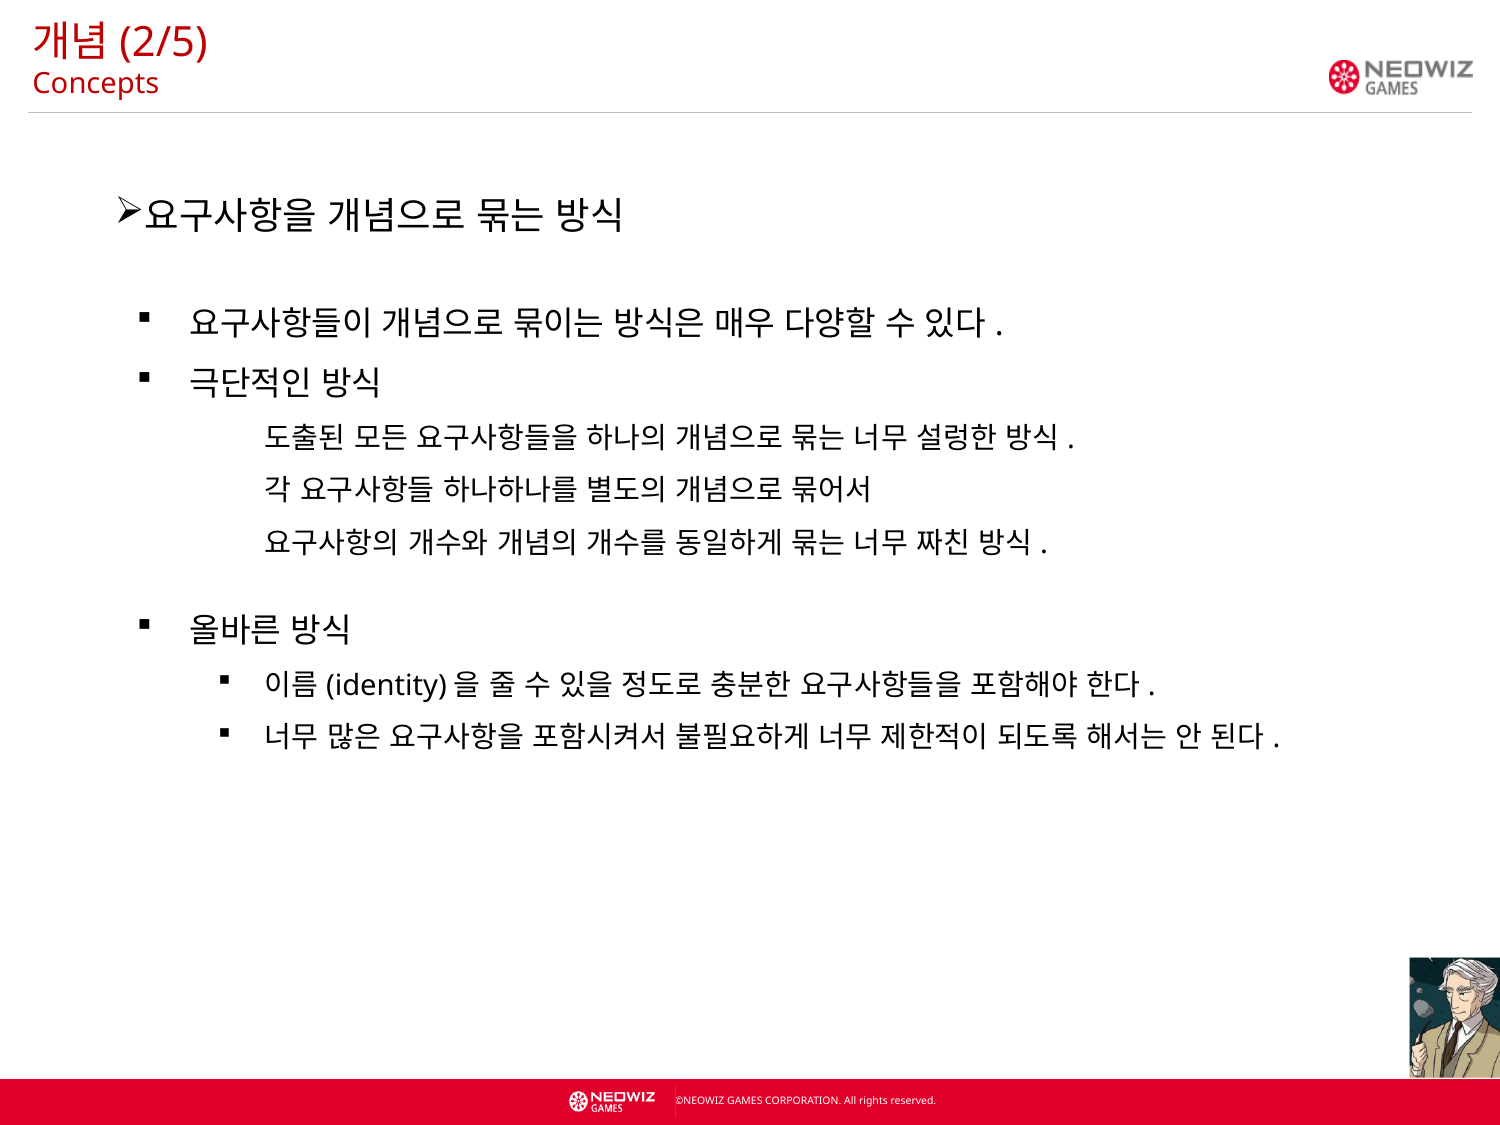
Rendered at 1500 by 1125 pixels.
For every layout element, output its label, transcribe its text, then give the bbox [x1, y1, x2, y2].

picture [1409, 957, 1500, 1078]
text_box 개념(2/5) Concepts [17, 0, 1368, 114]
list 요구사항을 개념으로 묶는 방식 요구사항들이 개념으로 묶이는 방식은 매우 다양할 수 있다. 극단적인 방식 도출된 모든 요구사항들을 하나의 개념으로 묶는 너무 설렁한 방식. 각 요구사항들 하나하나를 별도의 개념으로 묶어서 요구사항의 개수와 개념의 개수를 동일하게 묶는 너무 짜친 방식. 올바른 방식 이름(identity)을 줄 수 있을 정도로 충분한 요구사항들을 포함해야 한다. 너무 많은 요구사항을 포함시켜서 불필요하게 너무 제한적이 되도록 해서는 안 된다. [100, 184, 1451, 1016]
picture [553, 1086, 654, 1116]
picture [1368, 60, 1473, 96]
